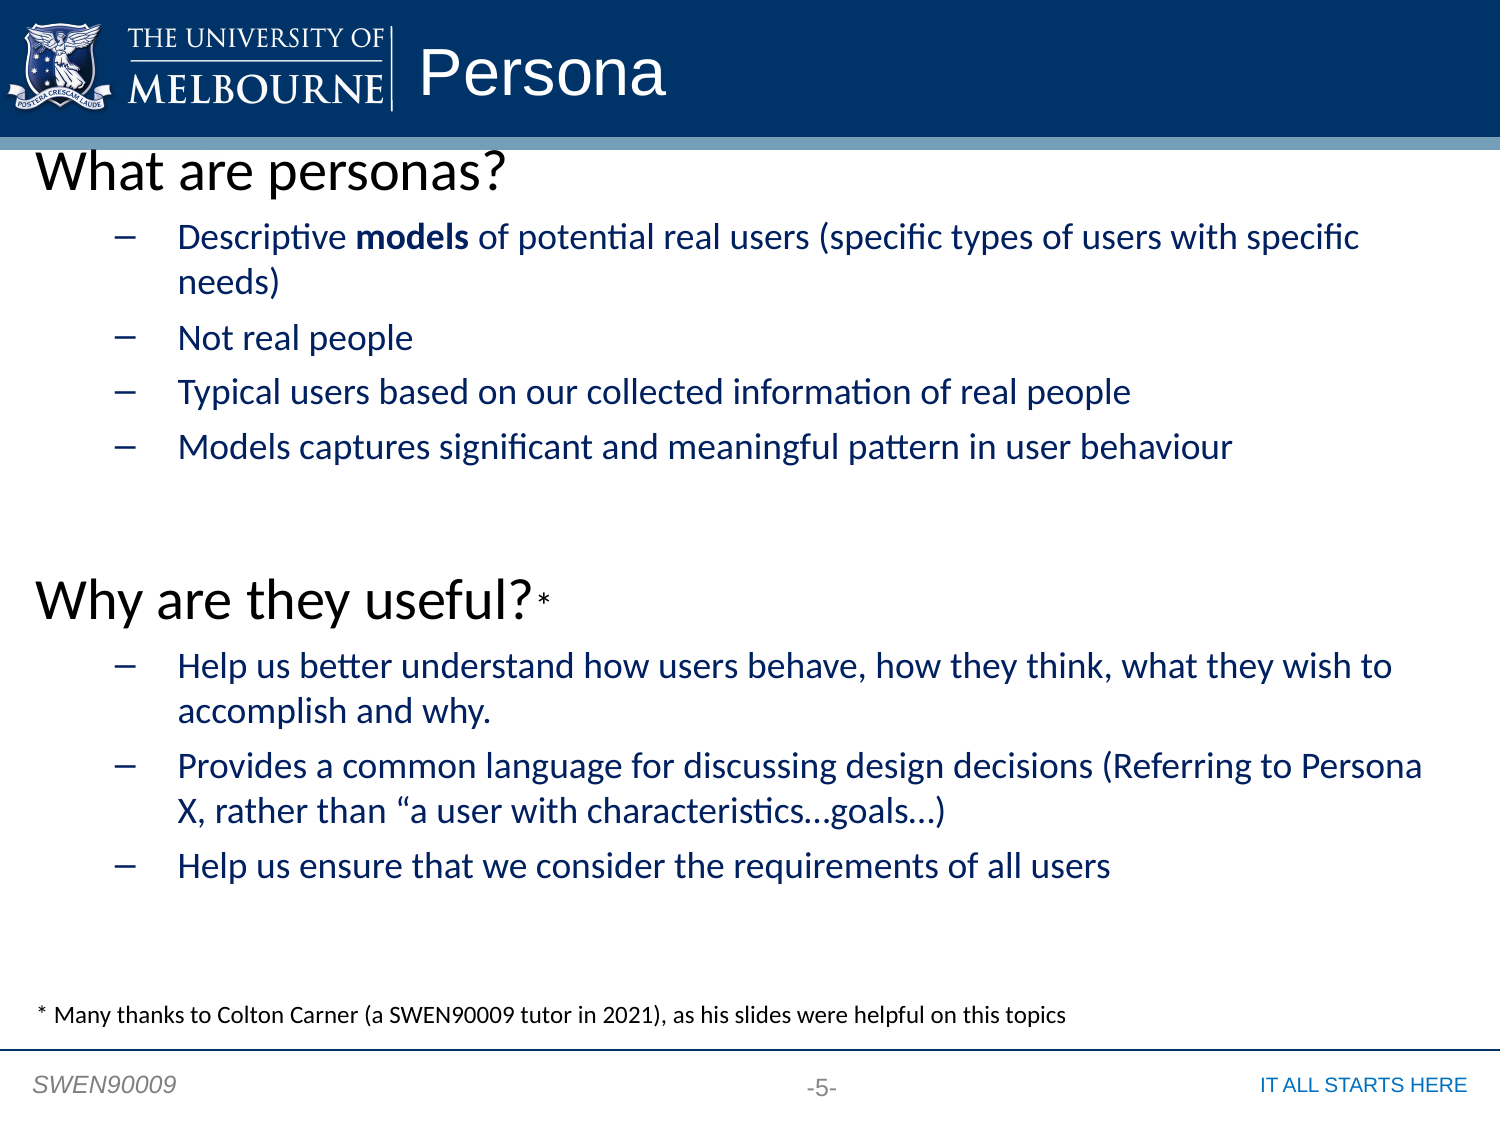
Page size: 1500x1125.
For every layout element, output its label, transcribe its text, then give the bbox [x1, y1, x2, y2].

title Persona [403, 12, 1488, 125]
picture [0, 17, 388, 119]
list What are personas? Descriptive models of potential real users (specific types of users with specific needs) Not real people Typical users based on our collected information of real people Models captures significant and meaningful pattern in user behaviour Why are they useful?* Help us better understand how users behave, how they think, what they wish to accomplish and why. Provides a common language for discussing design decisions (Referring to Persona X, rather than “a user with characteristics…goals…) Help us ensure that we consider the requirements of all users * Many thanks to Colton Carner (a SWEN90009 tutor in 2021), as his slides were helpful on this topics [12, 125, 1475, 1061]
slide_number -5- [596, 1061, 1048, 1113]
